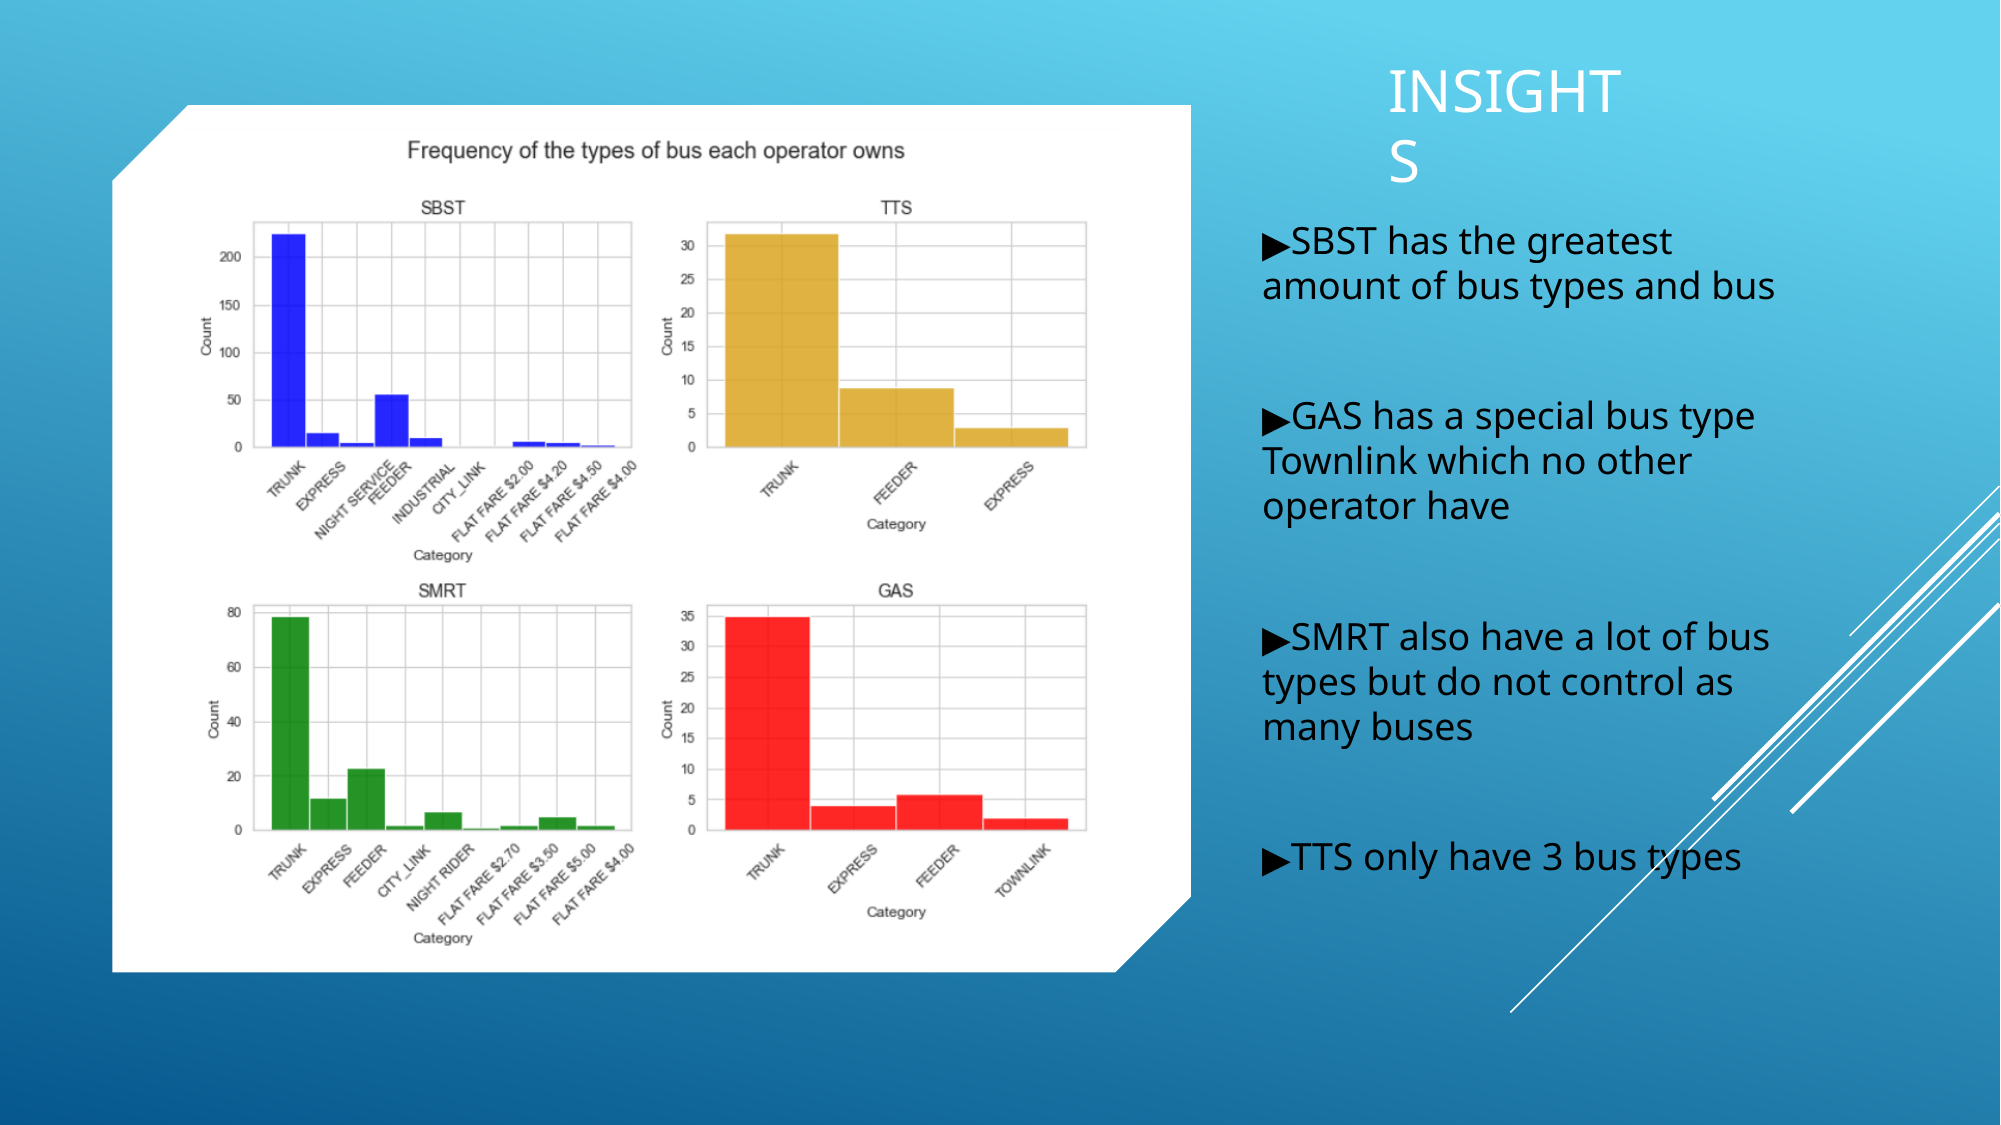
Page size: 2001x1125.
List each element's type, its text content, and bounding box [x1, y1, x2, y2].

text_box SBST has the greatest amount of bus types and bus GAS has a special bus type Townlink which no other operator have SMRT also have a lot of bus types but do not control as many buses TTS only have 3 bus types [1247, 209, 1818, 929]
picture [181, 126, 1122, 951]
text_box [112, 105, 1191, 973]
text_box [1510, 485, 2000, 1013]
text_box INSIGHTS [1373, 126, 1648, 202]
text_box [0, 0, 2000, 1125]
